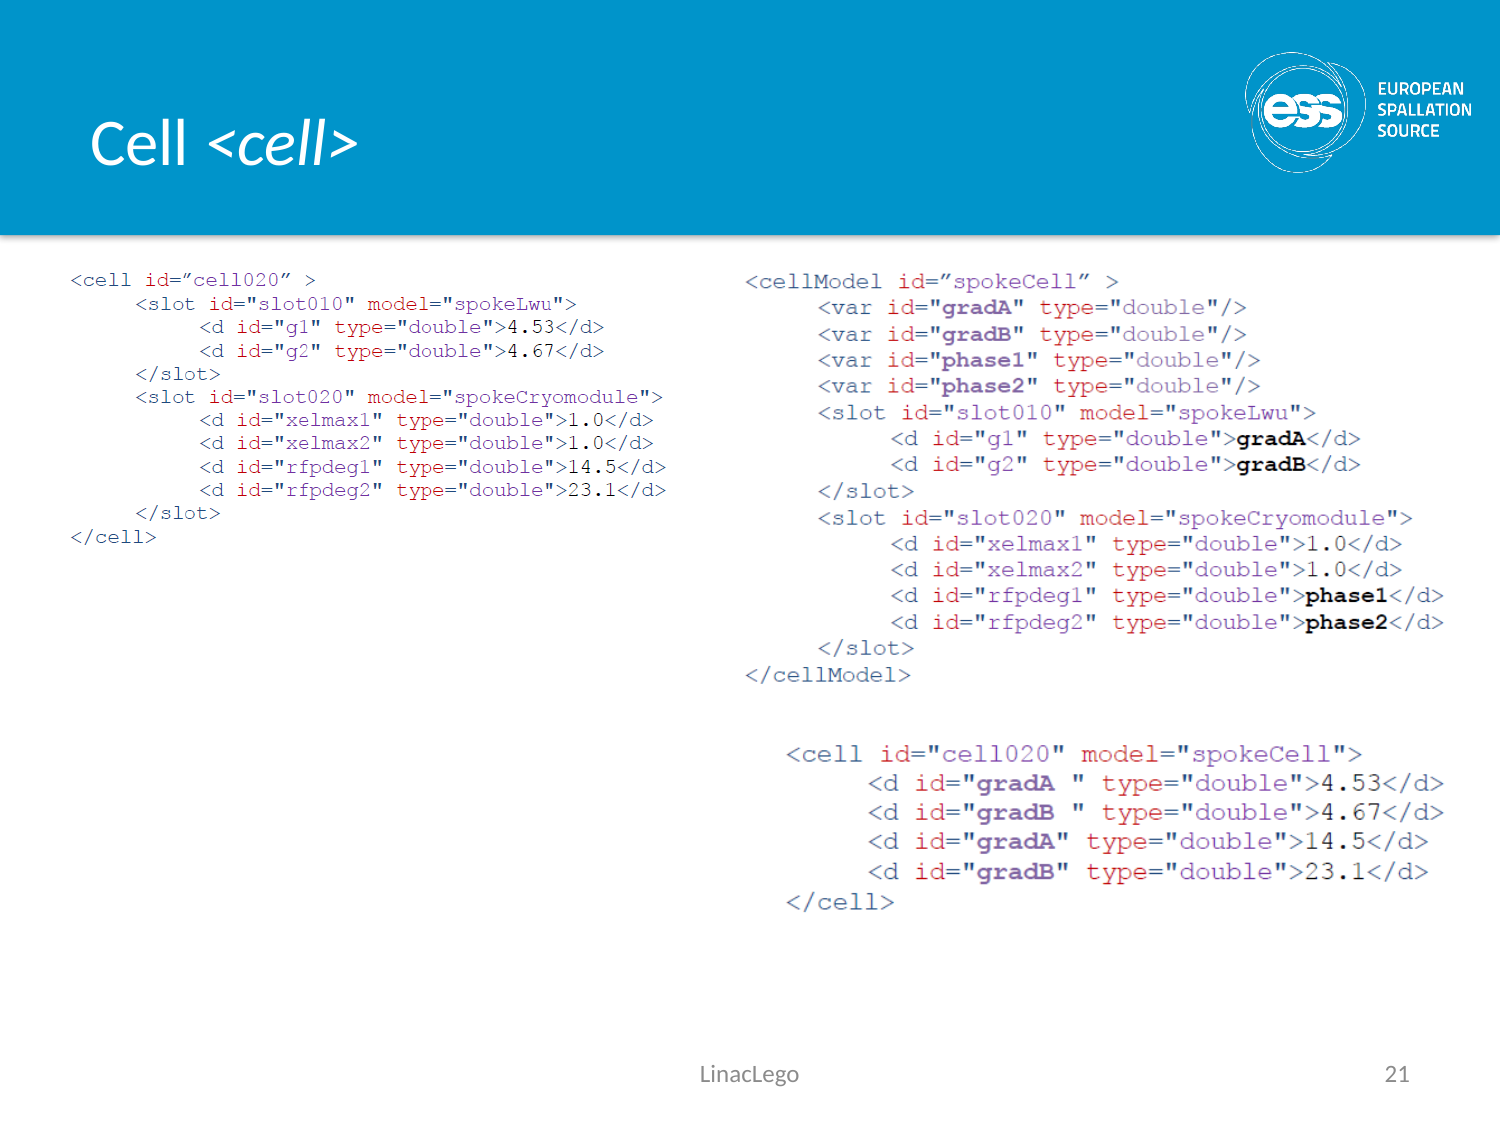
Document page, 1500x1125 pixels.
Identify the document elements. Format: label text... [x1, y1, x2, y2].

picture [1379, 83, 1385, 94]
picture [1389, 104, 1393, 115]
picture [737, 266, 1453, 694]
picture [1264, 94, 1342, 127]
picture [1454, 83, 1458, 94]
picture [1400, 83, 1407, 94]
picture [1432, 125, 1438, 136]
picture [64, 267, 671, 554]
picture [1418, 104, 1423, 115]
picture [1409, 104, 1415, 115]
footer LinacLego [431, 1042, 1069, 1103]
picture [1398, 109, 1406, 115]
title Cell <cell> [75, 45, 1247, 233]
slide_number 21 [1074, 1042, 1425, 1103]
picture [1422, 125, 1428, 134]
picture [1423, 83, 1430, 94]
picture [1436, 104, 1444, 115]
picture [773, 738, 1453, 921]
picture [1443, 86, 1450, 93]
